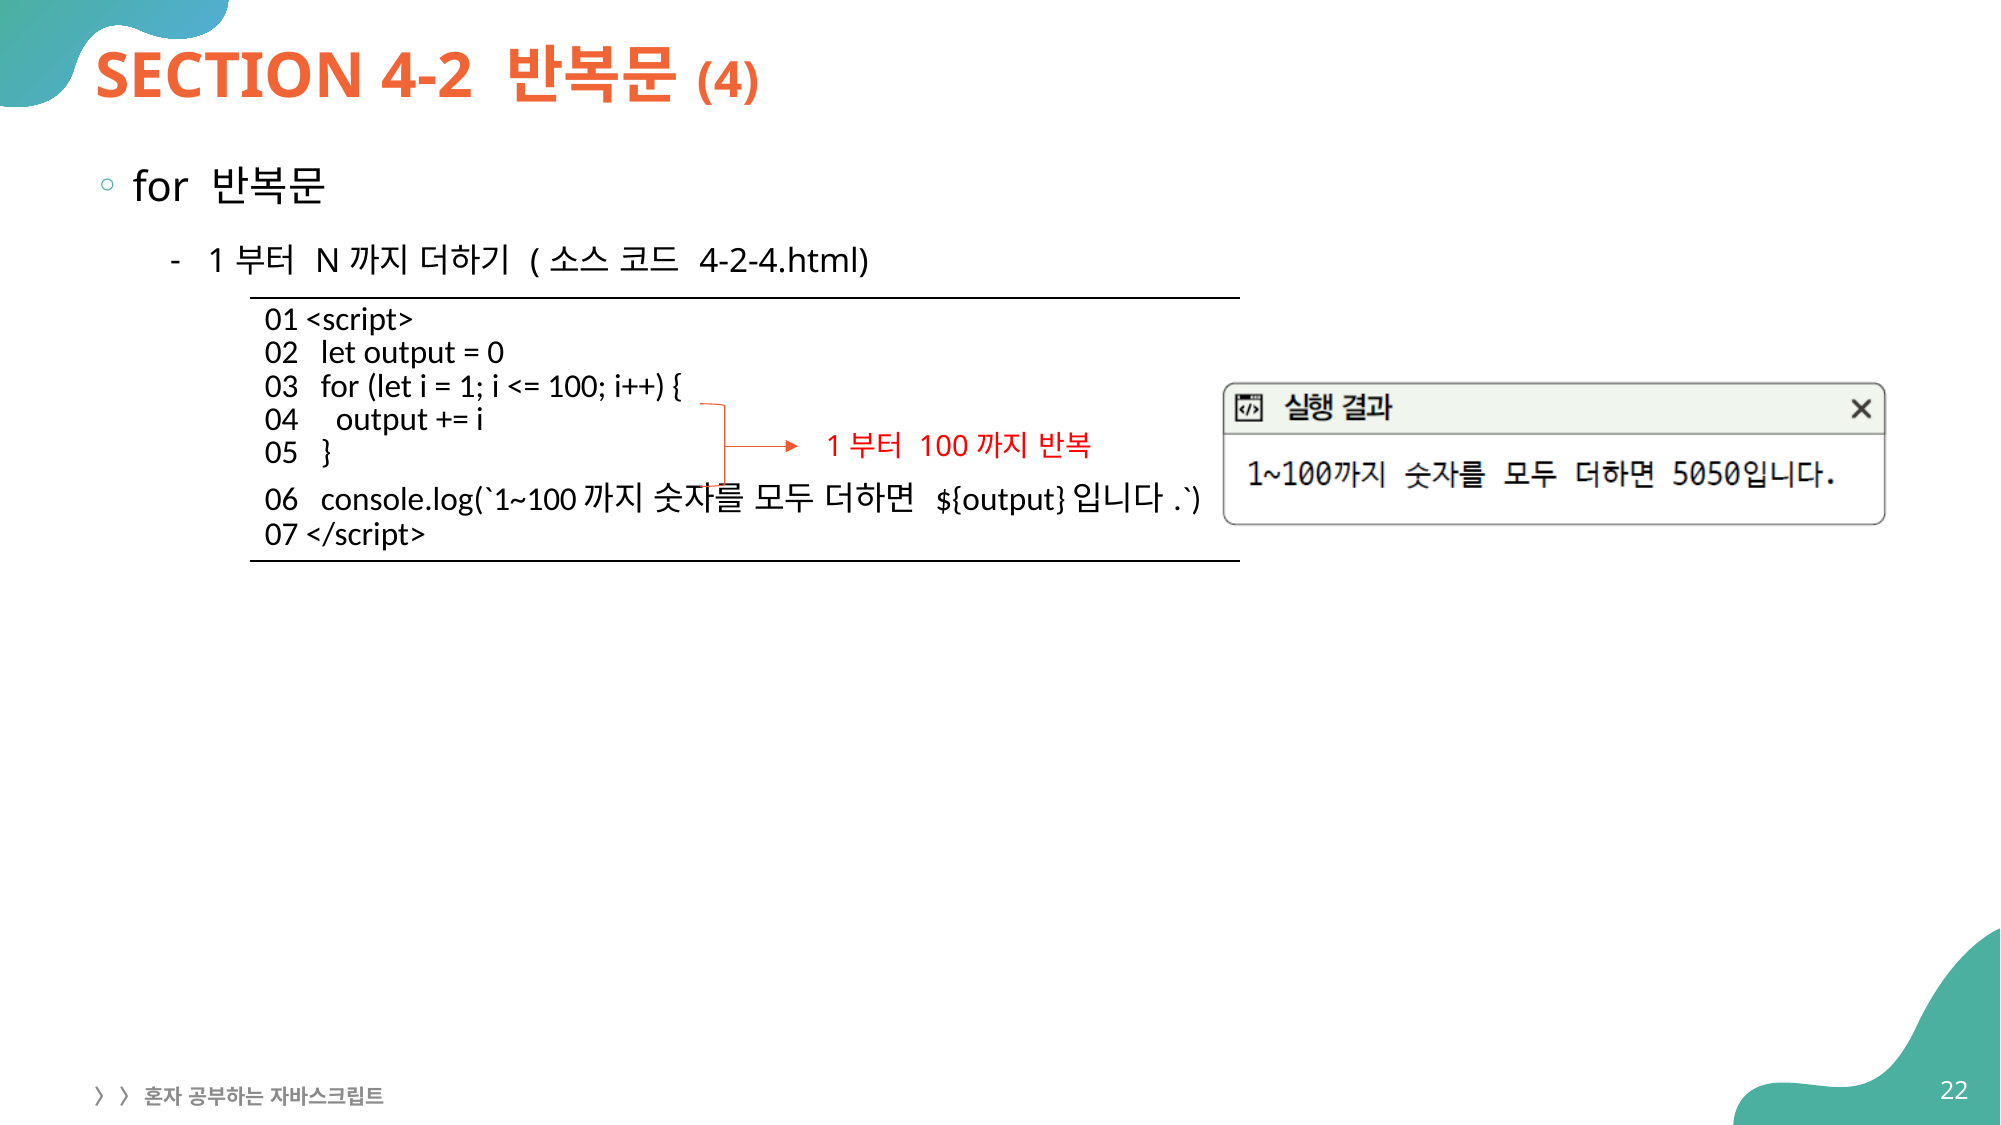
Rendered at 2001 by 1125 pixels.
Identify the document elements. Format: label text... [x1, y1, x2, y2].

text_box 1부터 100까지 반복 [811, 419, 1126, 470]
title SECTION 4-2 반복문(4) [79, 17, 1931, 128]
list for 반복문 1부터 N까지 더하기 (소스 코드 4-2-4.html) [79, 133, 1931, 954]
picture [1211, 370, 1900, 537]
text_box [699, 403, 726, 487]
slide_number 22 [1917, 1061, 1984, 1122]
footer 〉 〉 혼자 공부하는 자바스크립트 [79, 1078, 755, 1114]
